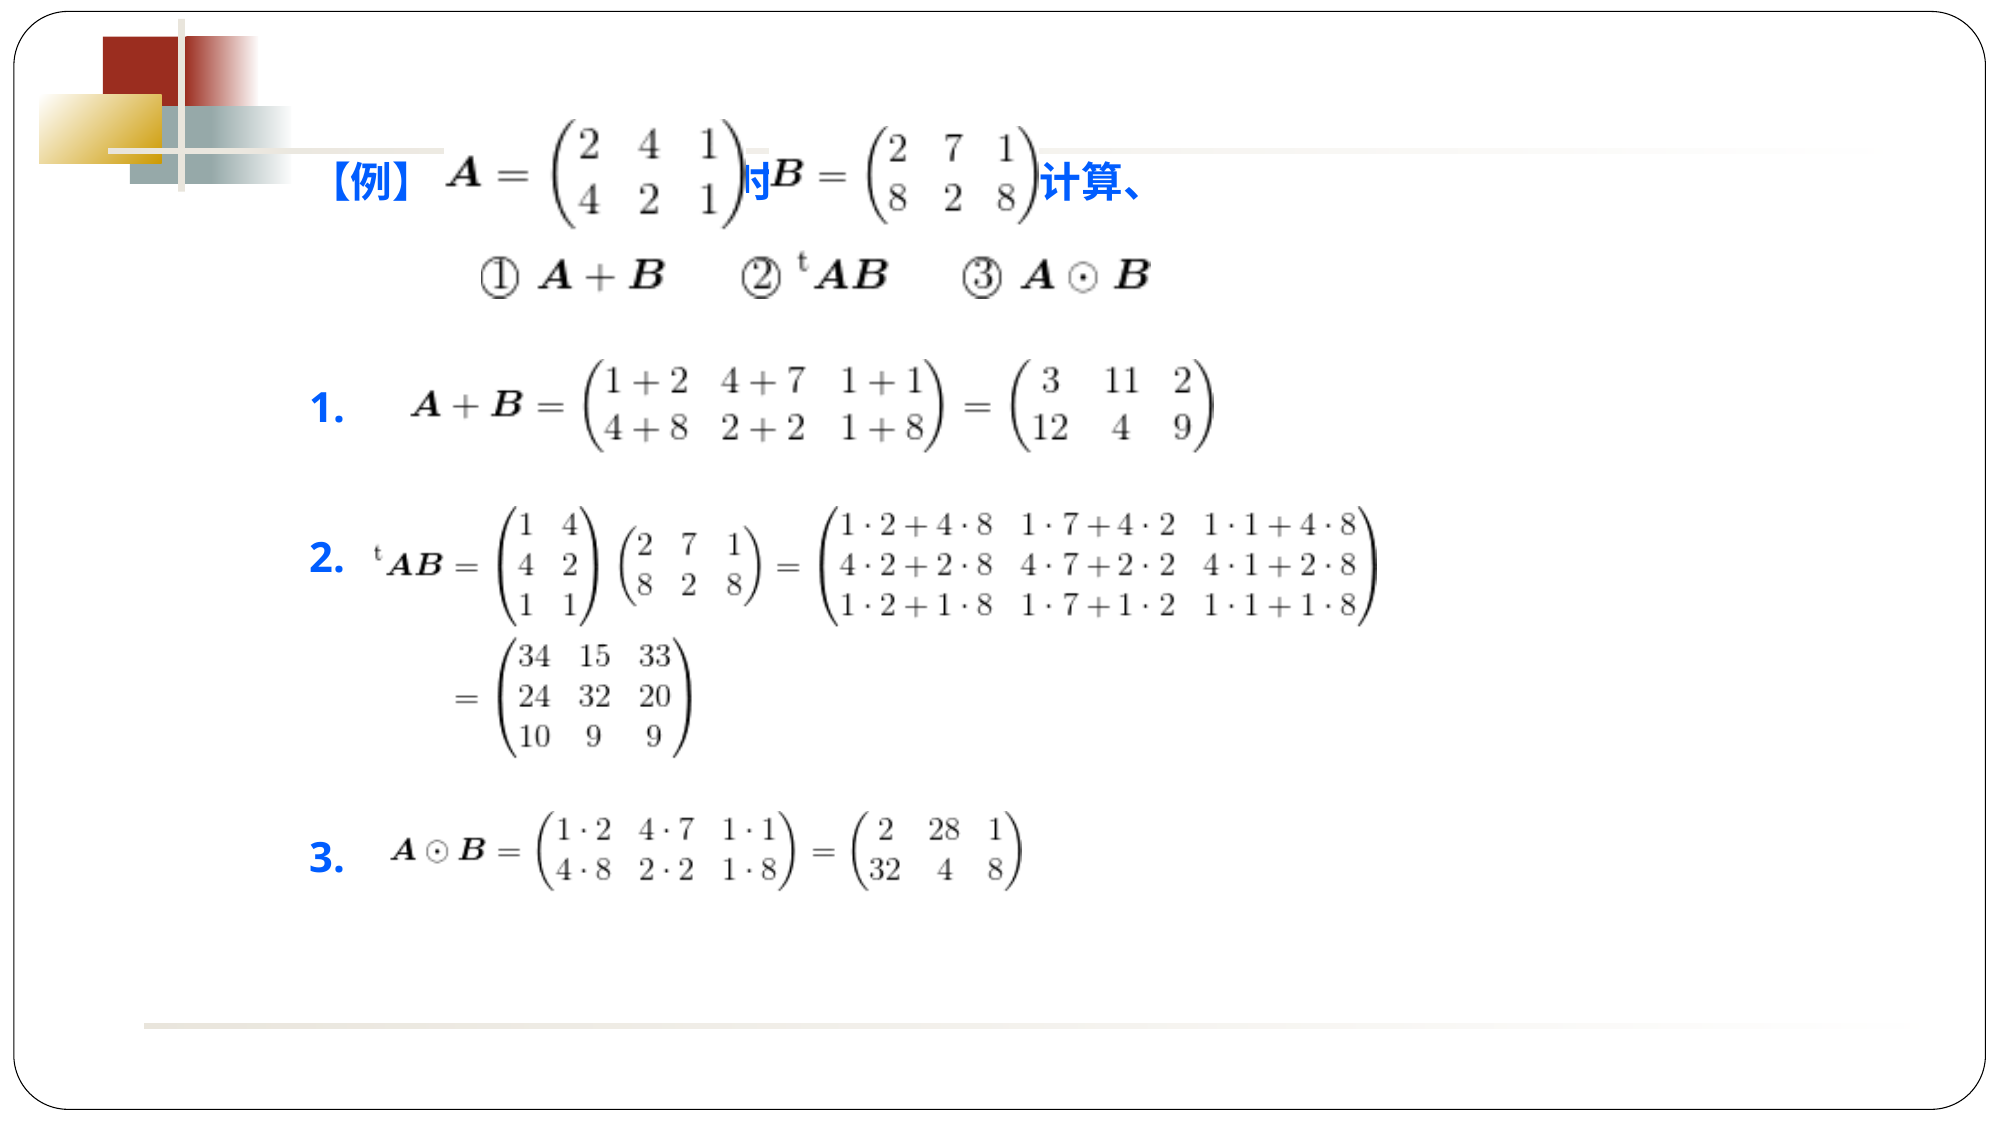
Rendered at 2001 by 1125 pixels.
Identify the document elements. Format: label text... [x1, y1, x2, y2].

picture [768, 126, 1039, 227]
picture [409, 359, 1214, 456]
picture [374, 506, 1377, 761]
picture [481, 250, 1151, 299]
text_box 【例】 ， 时，进行以下 计算、 1. 2. 3. [294, 123, 1920, 964]
picture [389, 811, 1022, 893]
picture [444, 119, 746, 232]
